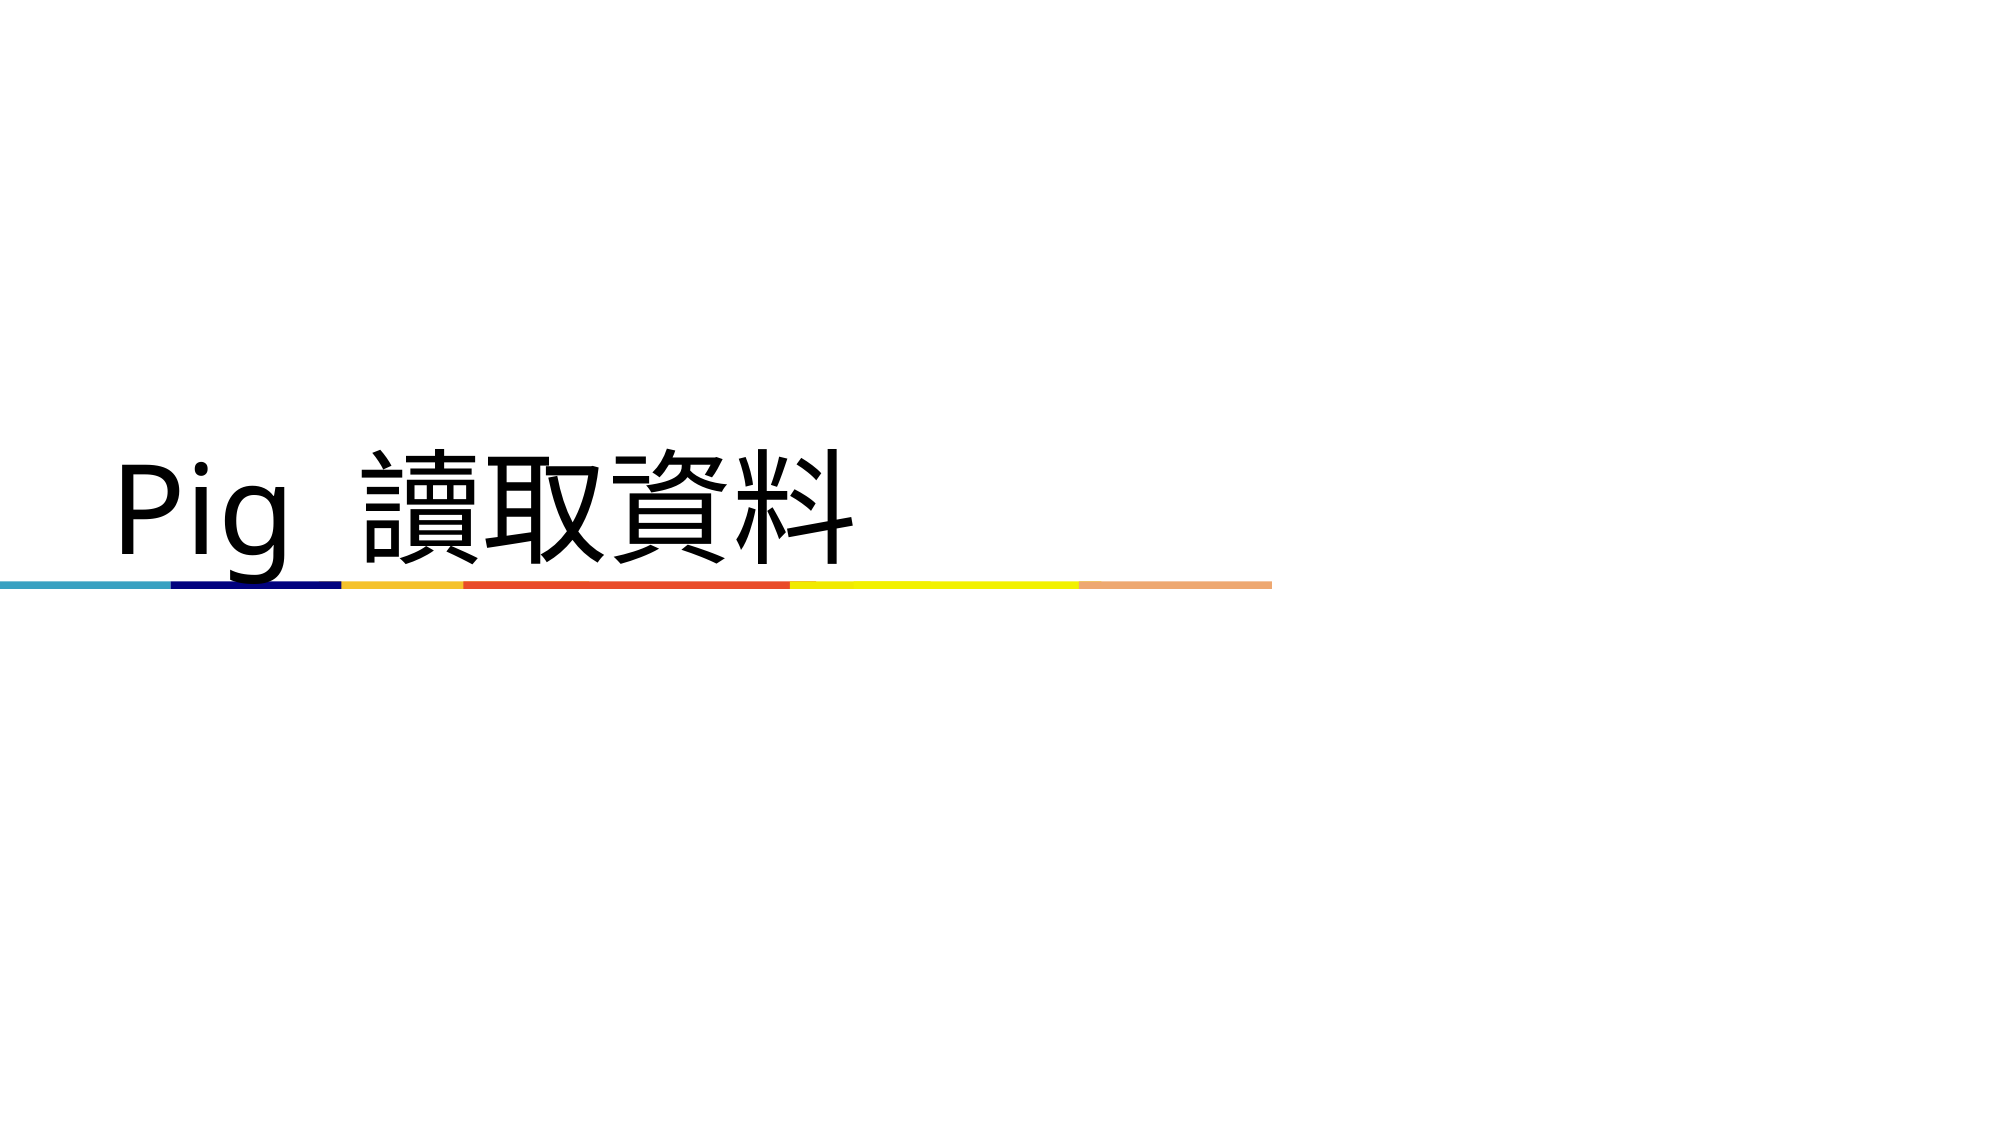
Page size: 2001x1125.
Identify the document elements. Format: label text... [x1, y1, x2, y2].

title Pig 讀取資料 [95, 391, 1500, 589]
